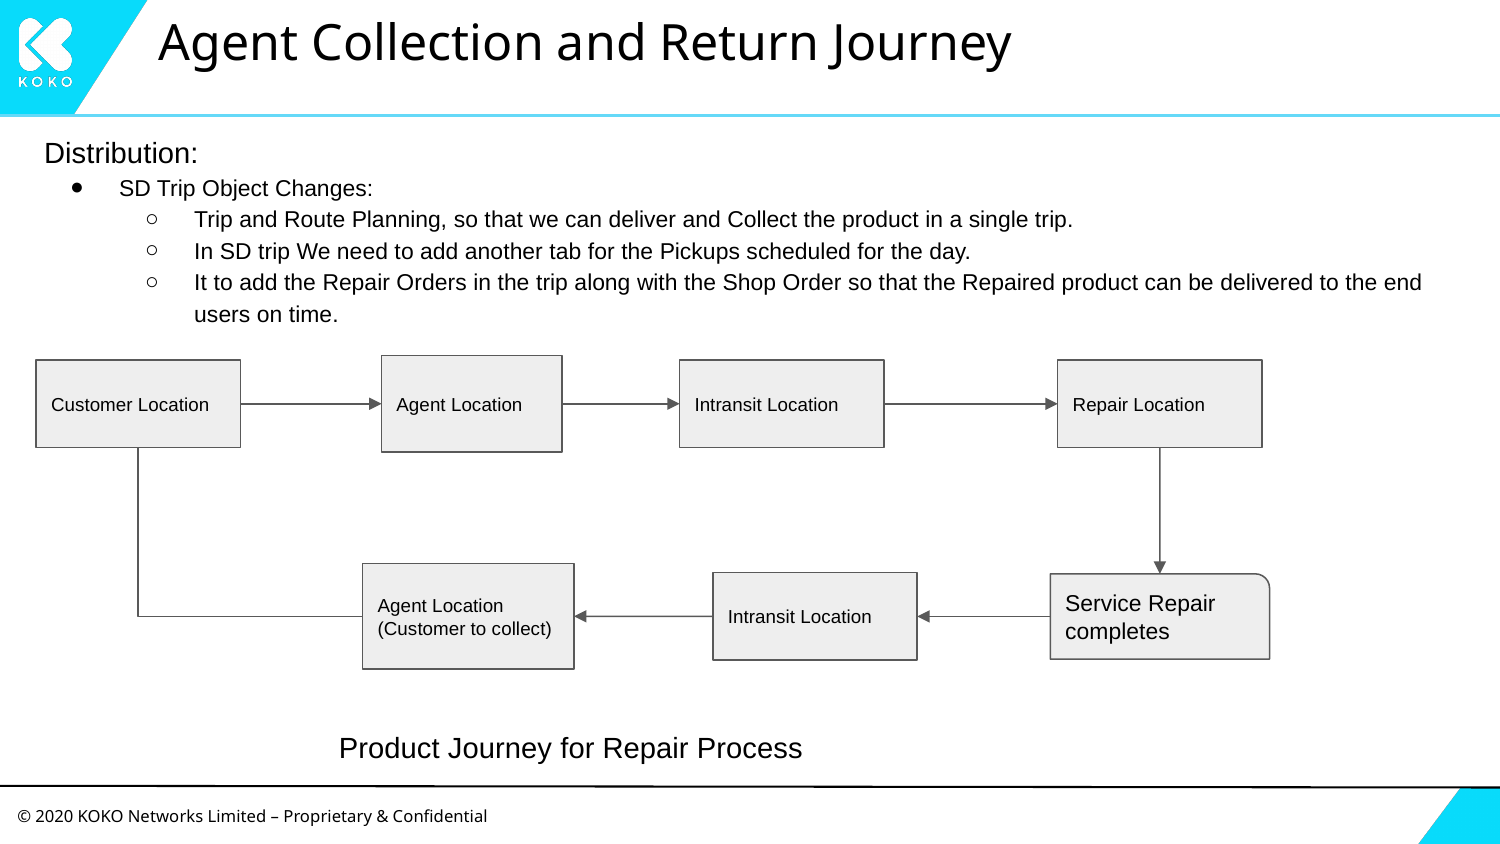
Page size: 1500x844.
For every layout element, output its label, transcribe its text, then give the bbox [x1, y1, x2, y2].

text_box Intransit Location [679, 360, 884, 448]
text_box Agent Location [381, 355, 563, 452]
picture [1419, 789, 1500, 844]
text_box Customer Location [36, 360, 241, 448]
picture [0, 0, 148, 114]
text_box Service Repair completes [1050, 573, 1270, 660]
text_box Intransit Location [712, 572, 918, 661]
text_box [137, 447, 363, 617]
text_box Repair Location [1057, 360, 1262, 448]
title Agent Collection and Return Journey [147, 11, 1444, 108]
text_box Distribution: SD Trip Object Changes: Trip and Route Planning, so that we can deliver and Collect the product in a single trip. In SD trip We need to add another tab for the Pickups scheduled for the day. It to add the Repair Orders in the trip along with the Shop Order so that the Repaired product can be delivered to the end users on time. [29, 113, 1455, 728]
text_box Product Journey for Repair Process [323, 714, 1044, 749]
text_box Agent Location (Customer to collect) [362, 563, 574, 670]
